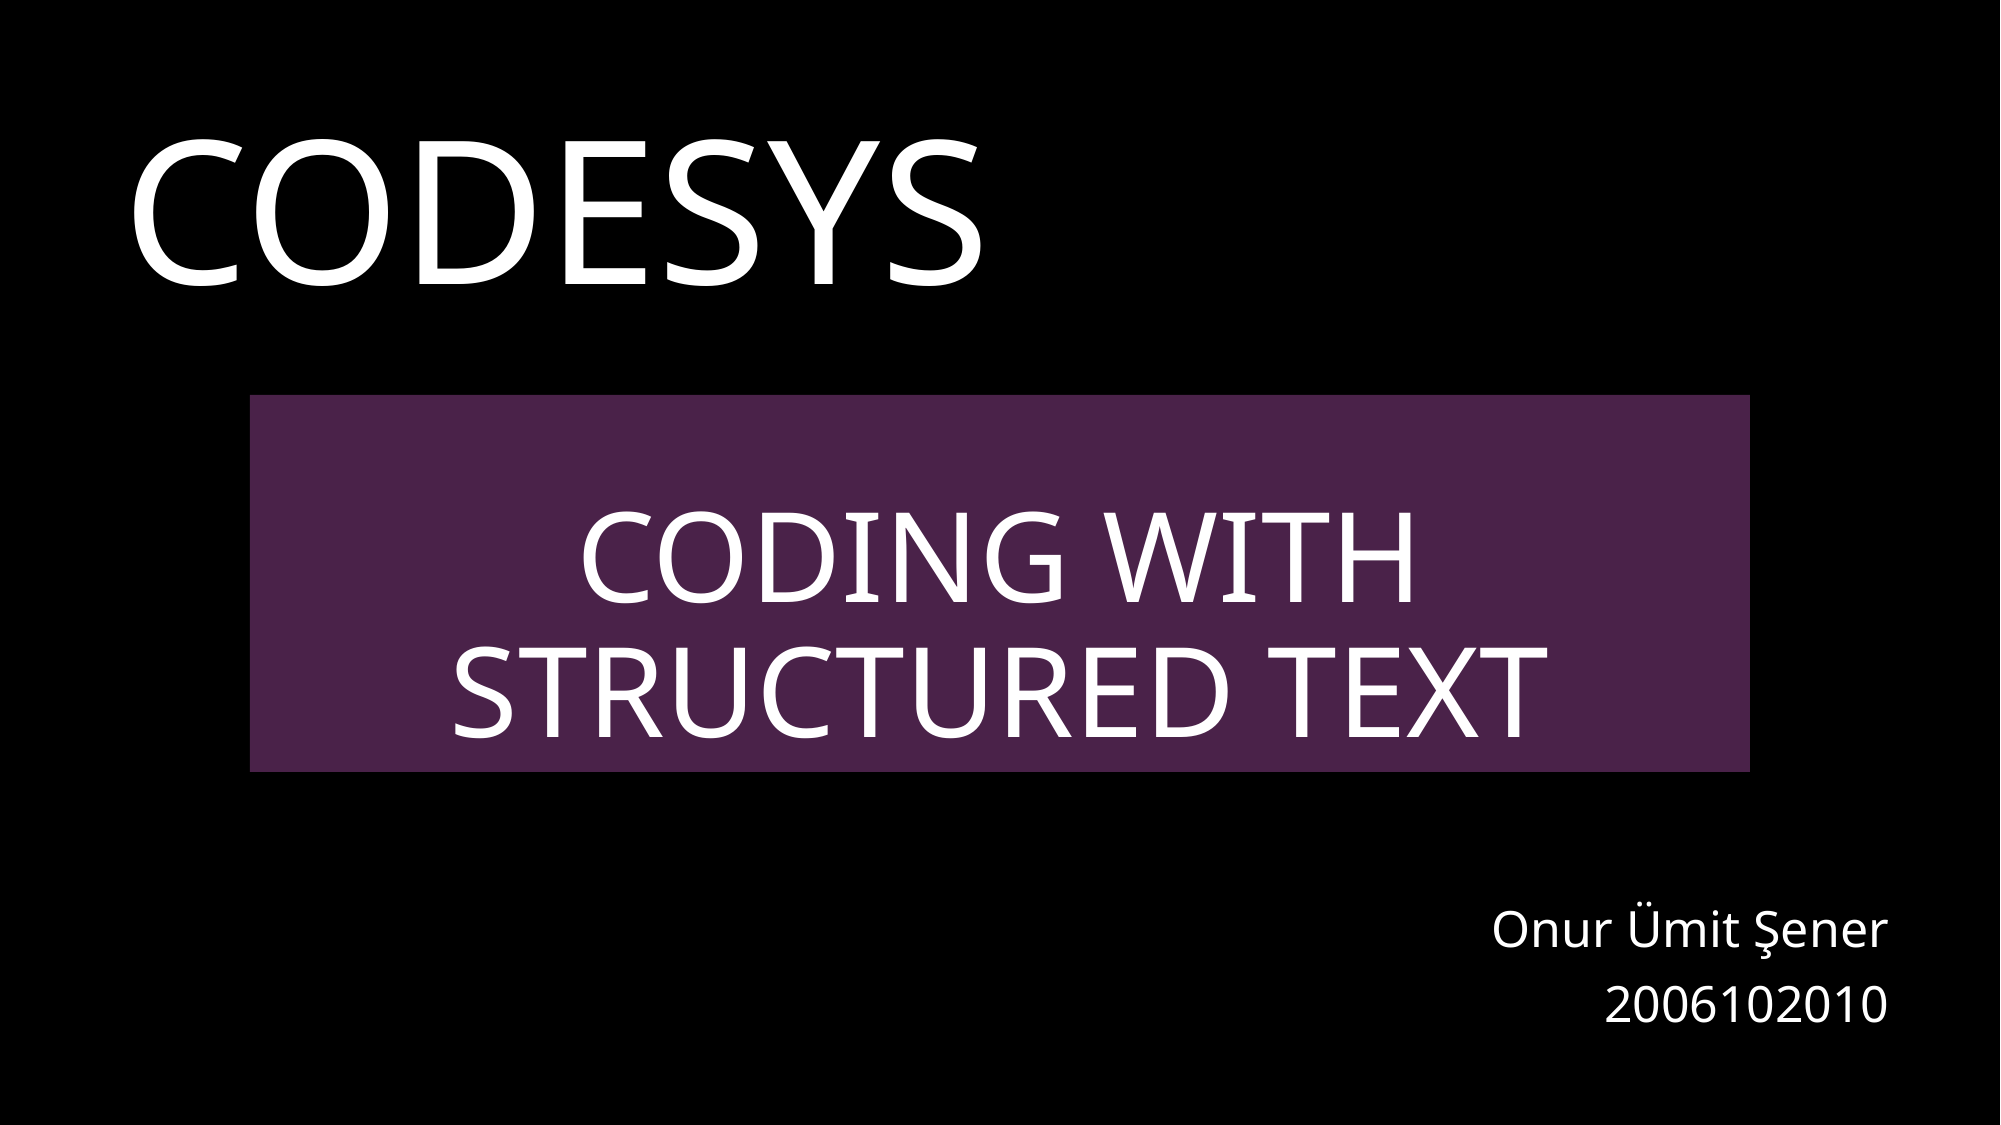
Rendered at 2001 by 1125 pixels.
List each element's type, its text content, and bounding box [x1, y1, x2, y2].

subtitle Onur Ümit Şener 2006102010 [404, 897, 1905, 1048]
text_box CODESYS [107, 77, 1006, 332]
title CODING WITH STRUCTURED TEXT [249, 394, 1751, 773]
